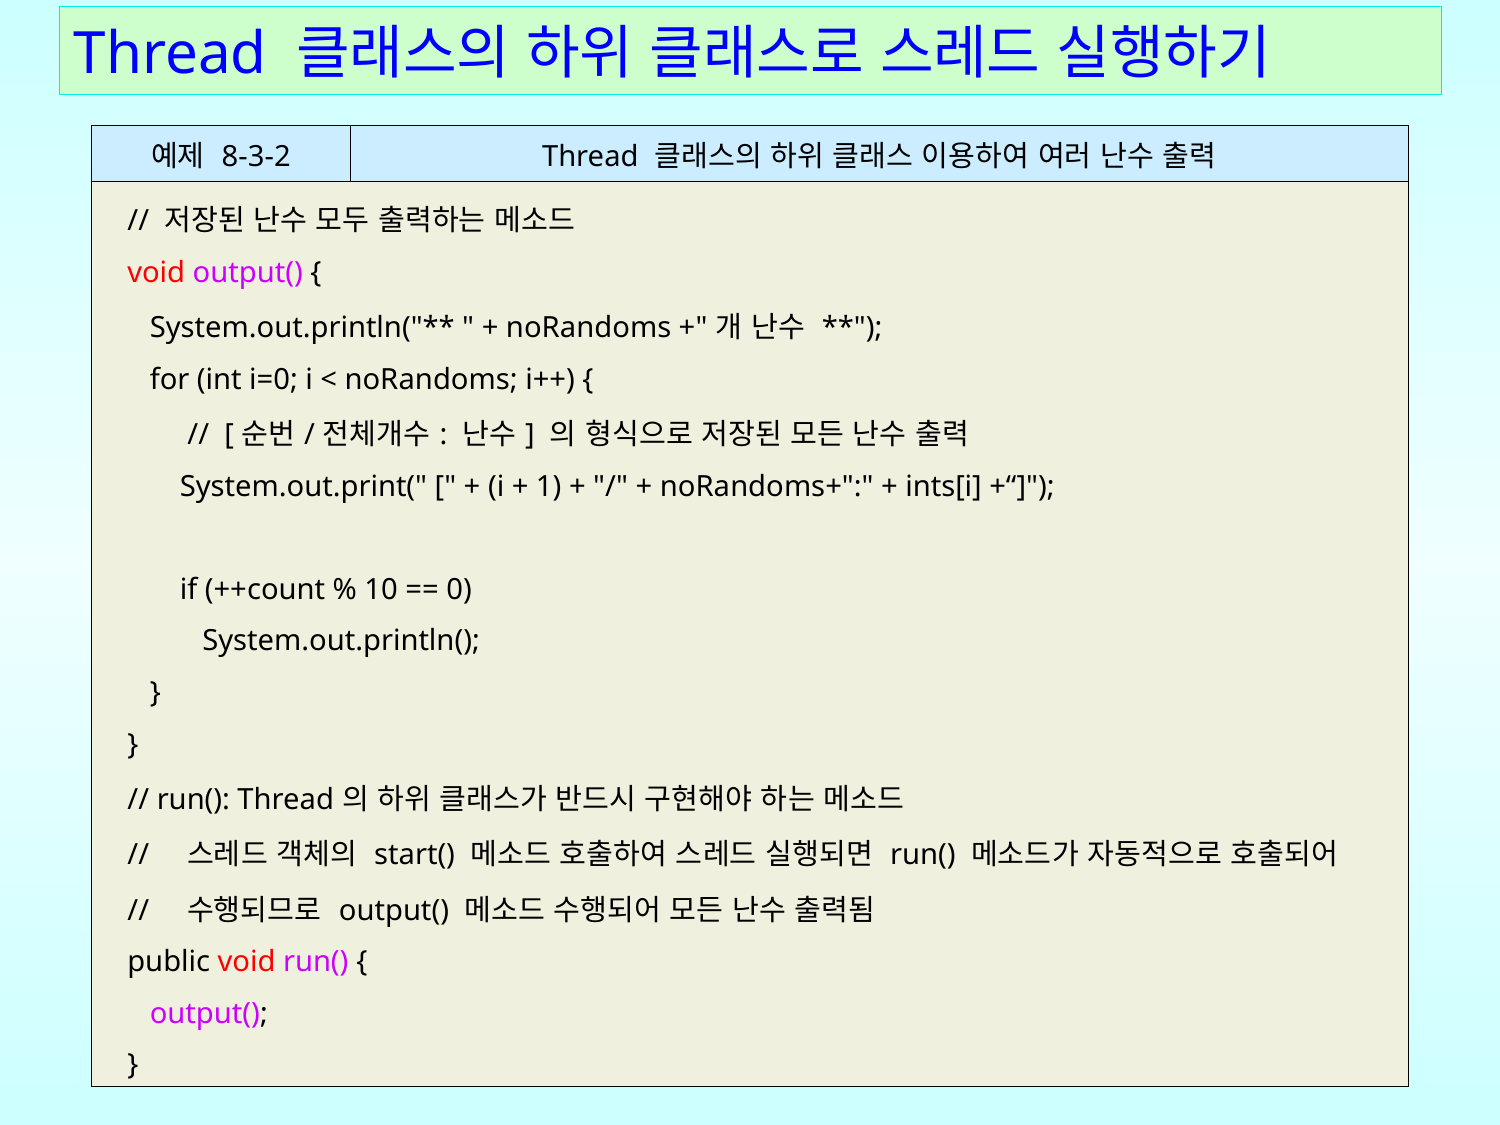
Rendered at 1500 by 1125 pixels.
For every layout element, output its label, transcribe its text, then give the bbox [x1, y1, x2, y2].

table_header 예제 8-3-2 [92, 126, 350, 181]
title Thread 클래스의 하위 클래스로 스레드 실행하기 [58, 75, 1442, 95]
table_cell // 저장된 난수 모두 출력하는 메소드 void output() { System.out.println("** " + noRandoms +"개 난수 **"); for (int i=0; i < noRandoms; i++) { // [순번/전체개수: 난수] 의 형식으로 저장된 모든 난수 출력 System.out.print(" [" + (i + 1) + "/" + noRandoms+":" + ints[i] +“]"); if (++count % 10 == 0) System.out.println(); } } // run(): Thread의 하위 클래스가 반드시 구현해야 하는 메소드 // 스레드 객체의 start() 메소드 호출하여 스레드 실행되면 run() 메소드가 자동적으로 호출되어 // 수행되므로 output() 메소드 수행되어 모든 난수 출력됨 public void run() { output(); } [92, 182, 1408, 1086]
text_box [0, 0, 1500, 75]
table_header Thread 클래스의 하위 클래스 이용하여 여러 난수 출력 [351, 126, 1408, 181]
